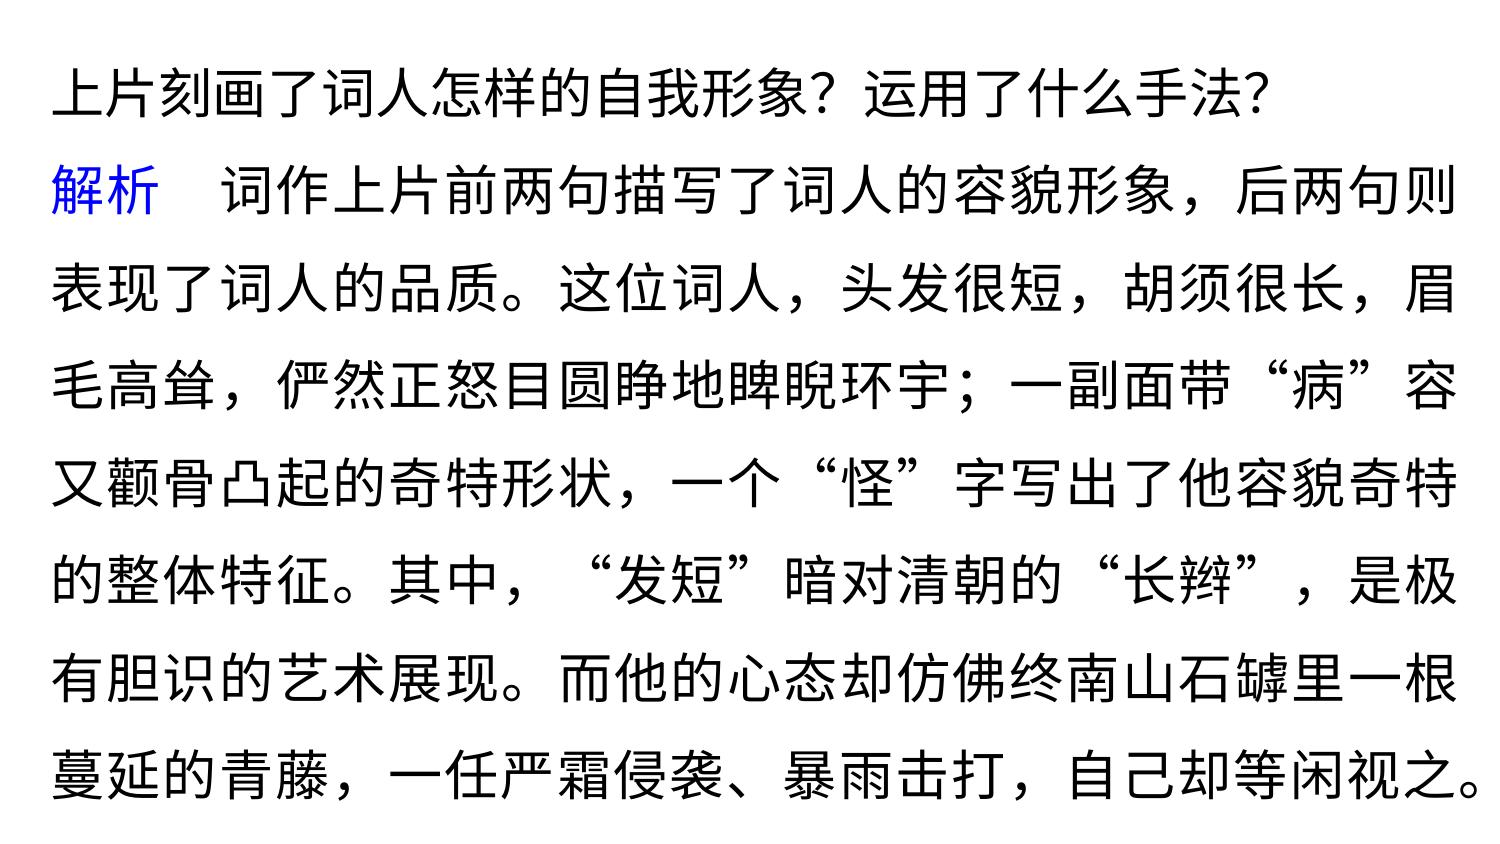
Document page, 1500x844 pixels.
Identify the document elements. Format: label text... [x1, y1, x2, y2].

text_box 上片刻画了词人怎样的自我形象？运用了什么手法？ 解析 词作上片前两句描写了词人的容貌形象，后两句则表现了词人的品质。这位词人，头发很短，胡须很长，眉毛高耸，俨然正怒目圆睁地睥睨环宇；一副面带“病”容又颧骨凸起的奇特形状，一个“怪”字写出了他容貌奇特的整体特征。其中，“发短”暗对清朝的“长辫”，是极有胆识的艺术展现。而他的心态却仿佛终南山石罅里一根蔓延的青藤，一任严霜侵袭、暴雨击打，自己却等闲视之。 [35, 19, 1474, 814]
